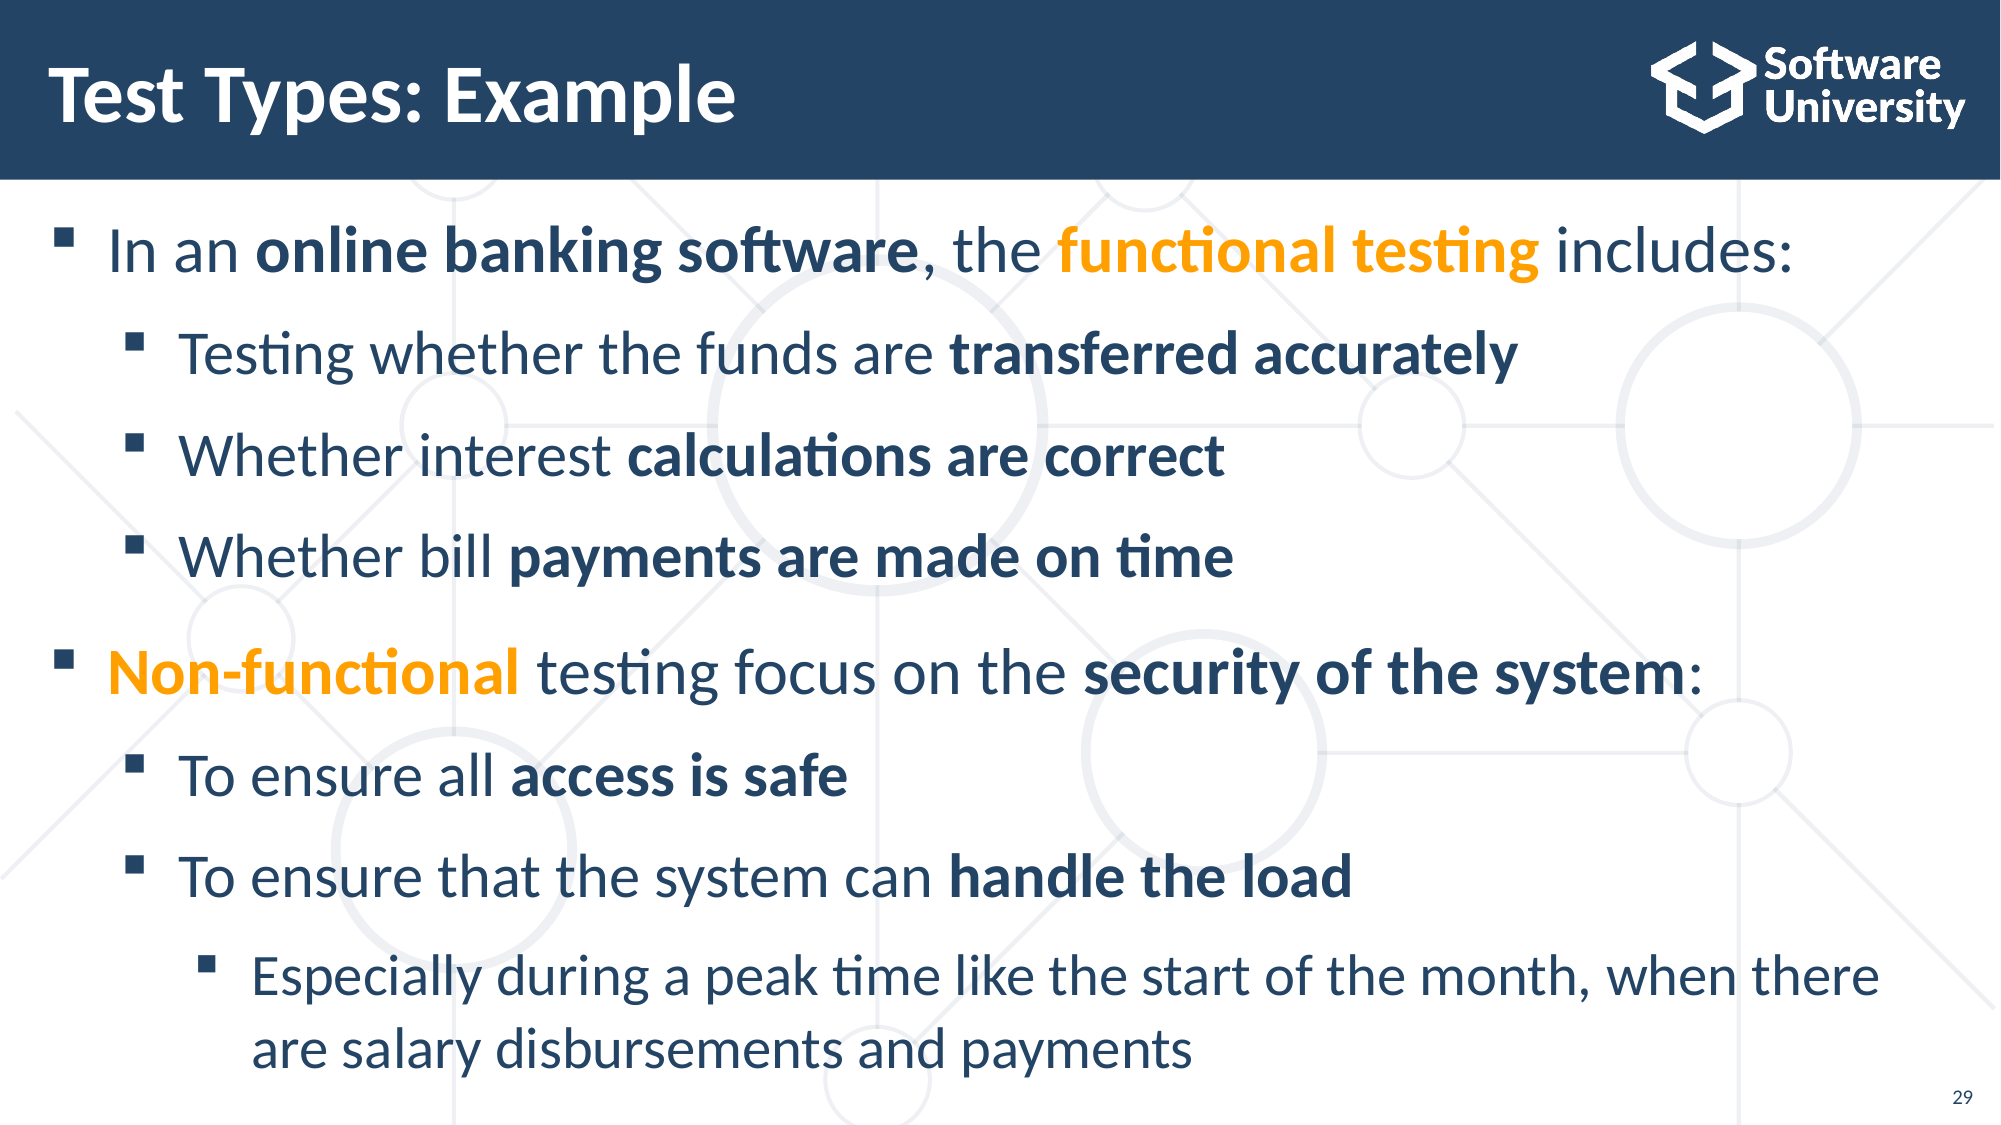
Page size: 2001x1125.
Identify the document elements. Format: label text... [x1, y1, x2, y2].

list In an online banking software, the functional testing includes: Testing whether the funds are transferred accurately Whether interest calculations are correct Whether bill payments are made on time Non-functional testing focus on the security of the system: To ensure all access is safe To ensure that the system can handle the load Especially during a peak time like the start of the month, when there are salary disbursements and payments [31, 196, 1970, 1104]
slide_number 29 [1927, 1067, 1989, 1117]
title Test Types: Example [31, 16, 1625, 162]
picture [1651, 41, 1966, 134]
